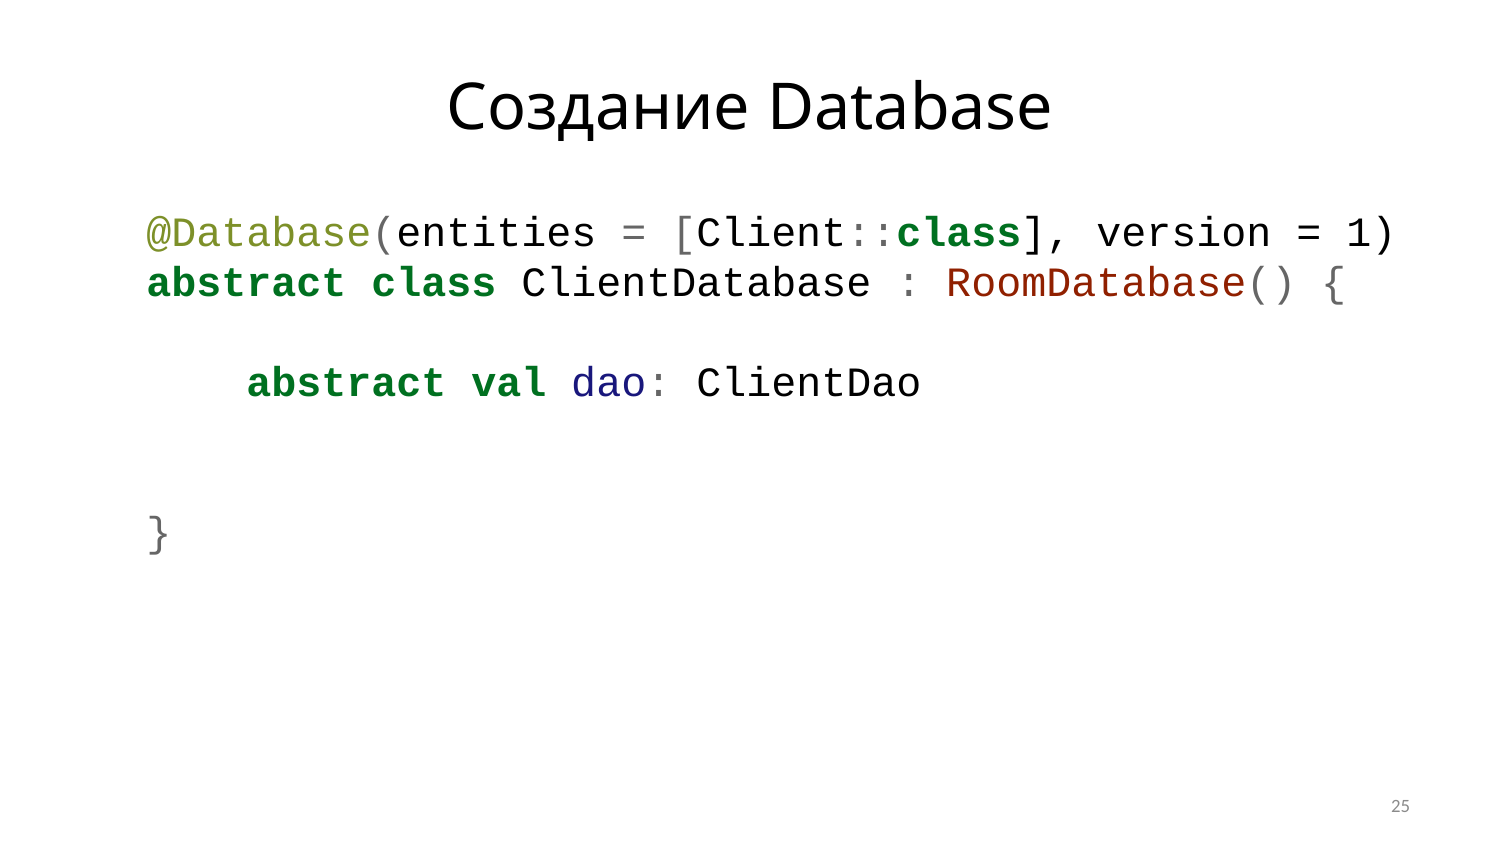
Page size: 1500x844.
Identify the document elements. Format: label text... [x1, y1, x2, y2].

slide_number 25 [1074, 782, 1425, 827]
list @Database(entities = [Client::class], version = 1) abstract class ClientDatabase : RoomDatabase() { abstract val dao: ClientDao } [75, 196, 1425, 754]
title Создание Database [75, 33, 1425, 175]
